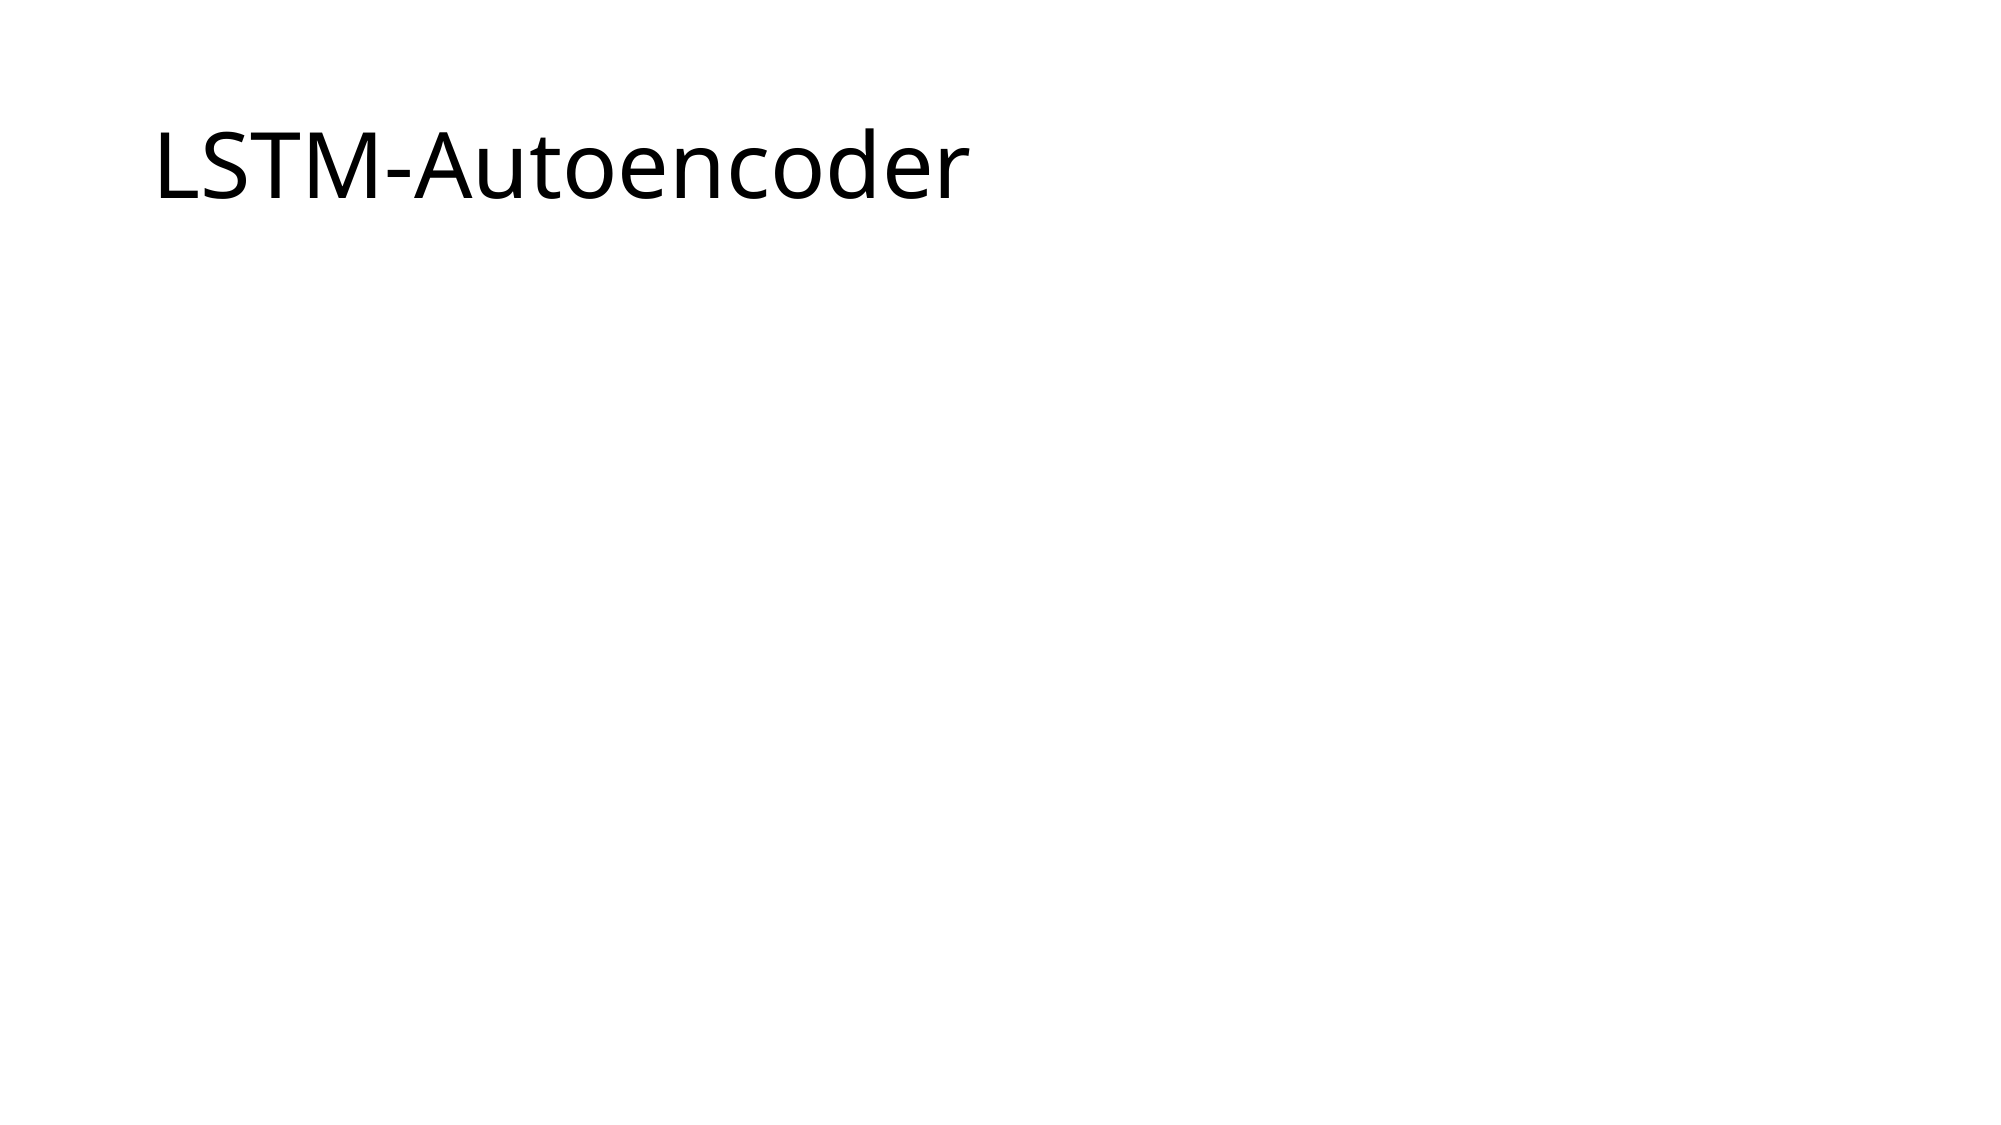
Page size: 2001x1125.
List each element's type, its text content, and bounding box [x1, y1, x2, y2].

title LSTM-Autoencoder [137, 59, 1863, 278]
